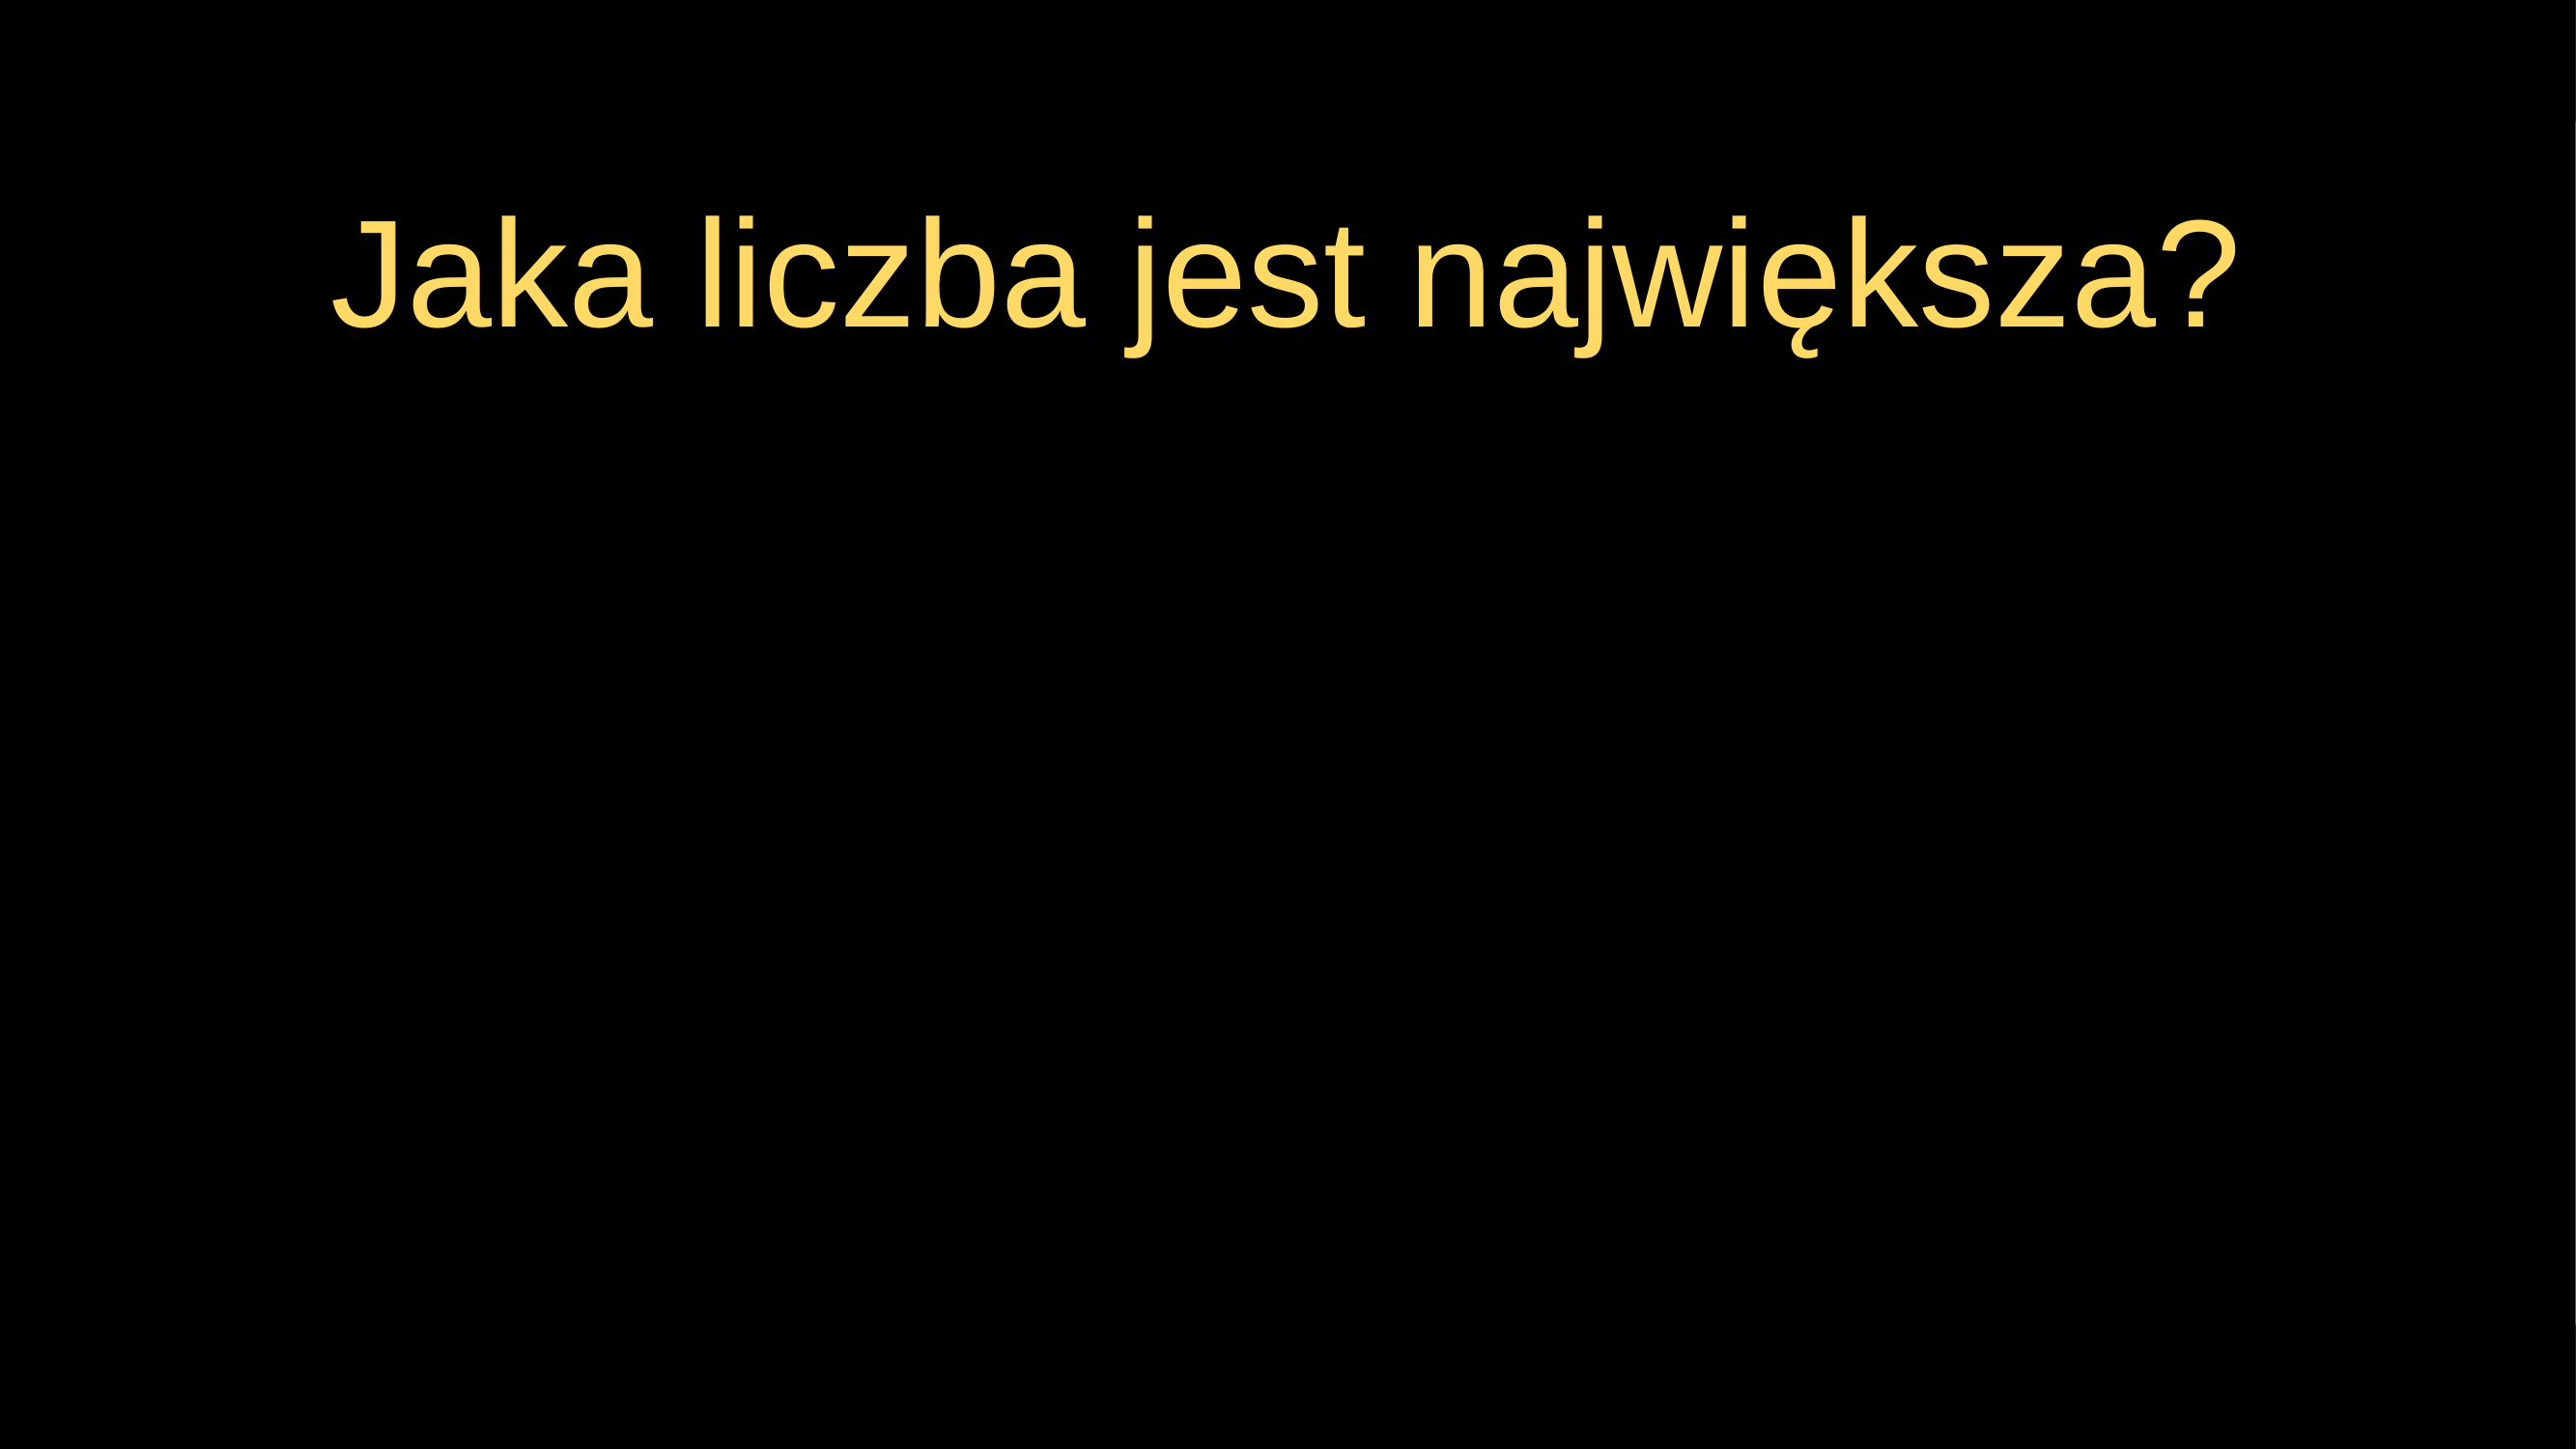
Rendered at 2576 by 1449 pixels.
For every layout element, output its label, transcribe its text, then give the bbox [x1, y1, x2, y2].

title Jaka liczba jest największa? [183, 129, 2391, 403]
